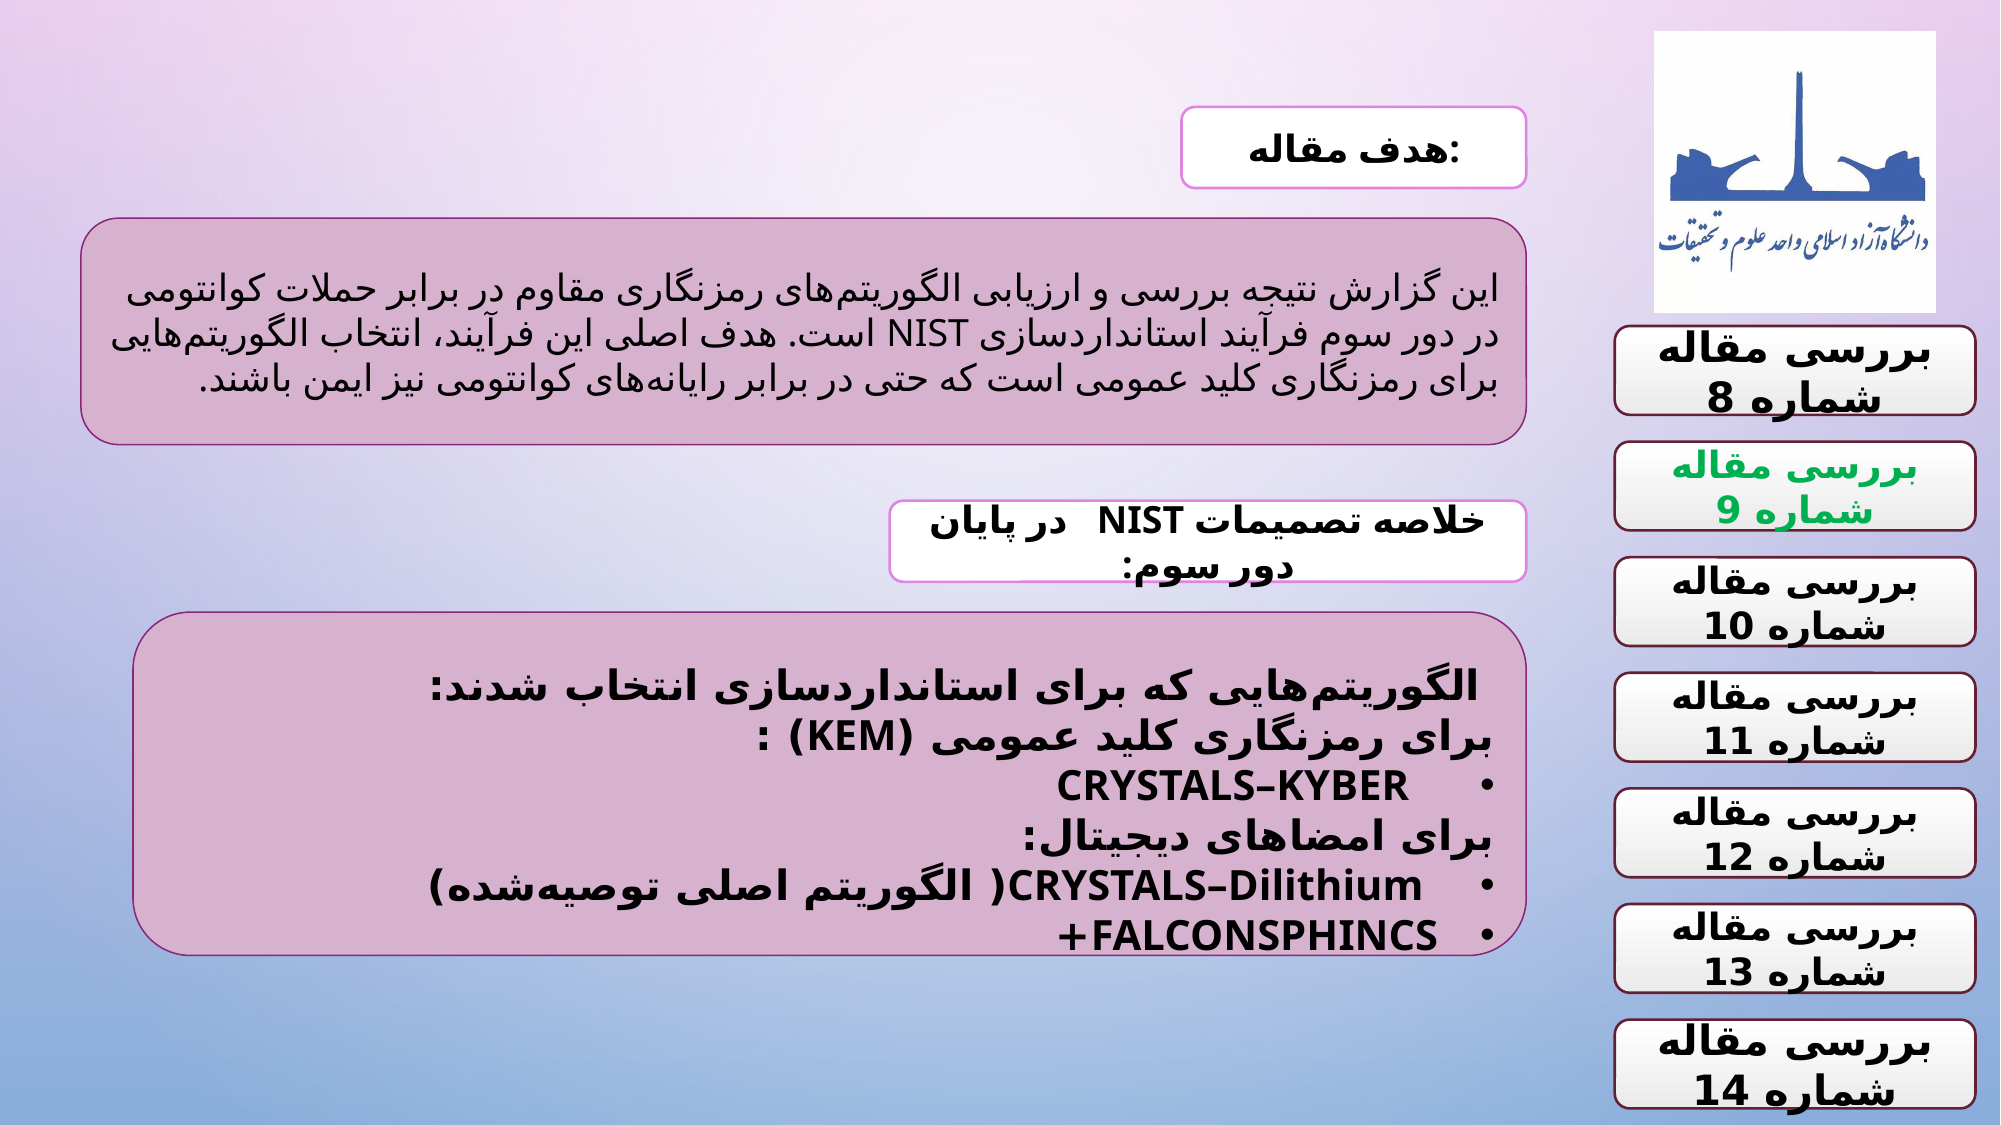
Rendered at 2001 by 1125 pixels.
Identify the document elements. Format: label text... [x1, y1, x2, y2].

text_box خلاصه تصمیمات NIST در پایان دور سوم: [888, 499, 1528, 584]
text_box بررسی مقاله شماره 4 [0, 0, 2000, 615]
picture [1654, 31, 1936, 313]
text_box بررسی مقاله شماره 13 [1613, 902, 1977, 995]
text_box بررسی مقاله شماره 8 [1613, 324, 1977, 417]
text_box بررسی مقاله شماره 11 [1613, 671, 1977, 763]
text_box بررسی مقاله شماره 14 [1613, 1018, 1977, 1110]
text_box بررسی مقاله شماره 10 [1613, 555, 1977, 648]
text_box این گزارش نتیجه بررسی و ارزیابی الگوریتم‌های رمزنگاری مقاوم در برابر حملات کوانتومی در دور سوم فرآیند استانداردسازی NIST است. هدف اصلی این فرآیند، انتخاب الگوریتم‌هایی برای رمزنگاری کلید عمومی است که حتی در برابر رایانه‌های کوانتومی نیز ایمن باشند. [80, 217, 1528, 446]
text_box هدف مقاله: [1180, 105, 1528, 190]
text_box الگوریتم‌هایی که برای استانداردسازی انتخاب شدند: برای رمزنگاری کلید عمومی (KEM) : CRYSTALS–KYBER برای امضاهای دیجیتال: CRYSTALS–Dilithium( الگوریتم اصلی توصیه‌شده) FALCONSPHINCS+ [132, 611, 1527, 957]
text_box بررسی مقاله شماره 12 [1613, 787, 1977, 879]
text_box بررسی مقاله شماره 9 [1613, 440, 1977, 532]
